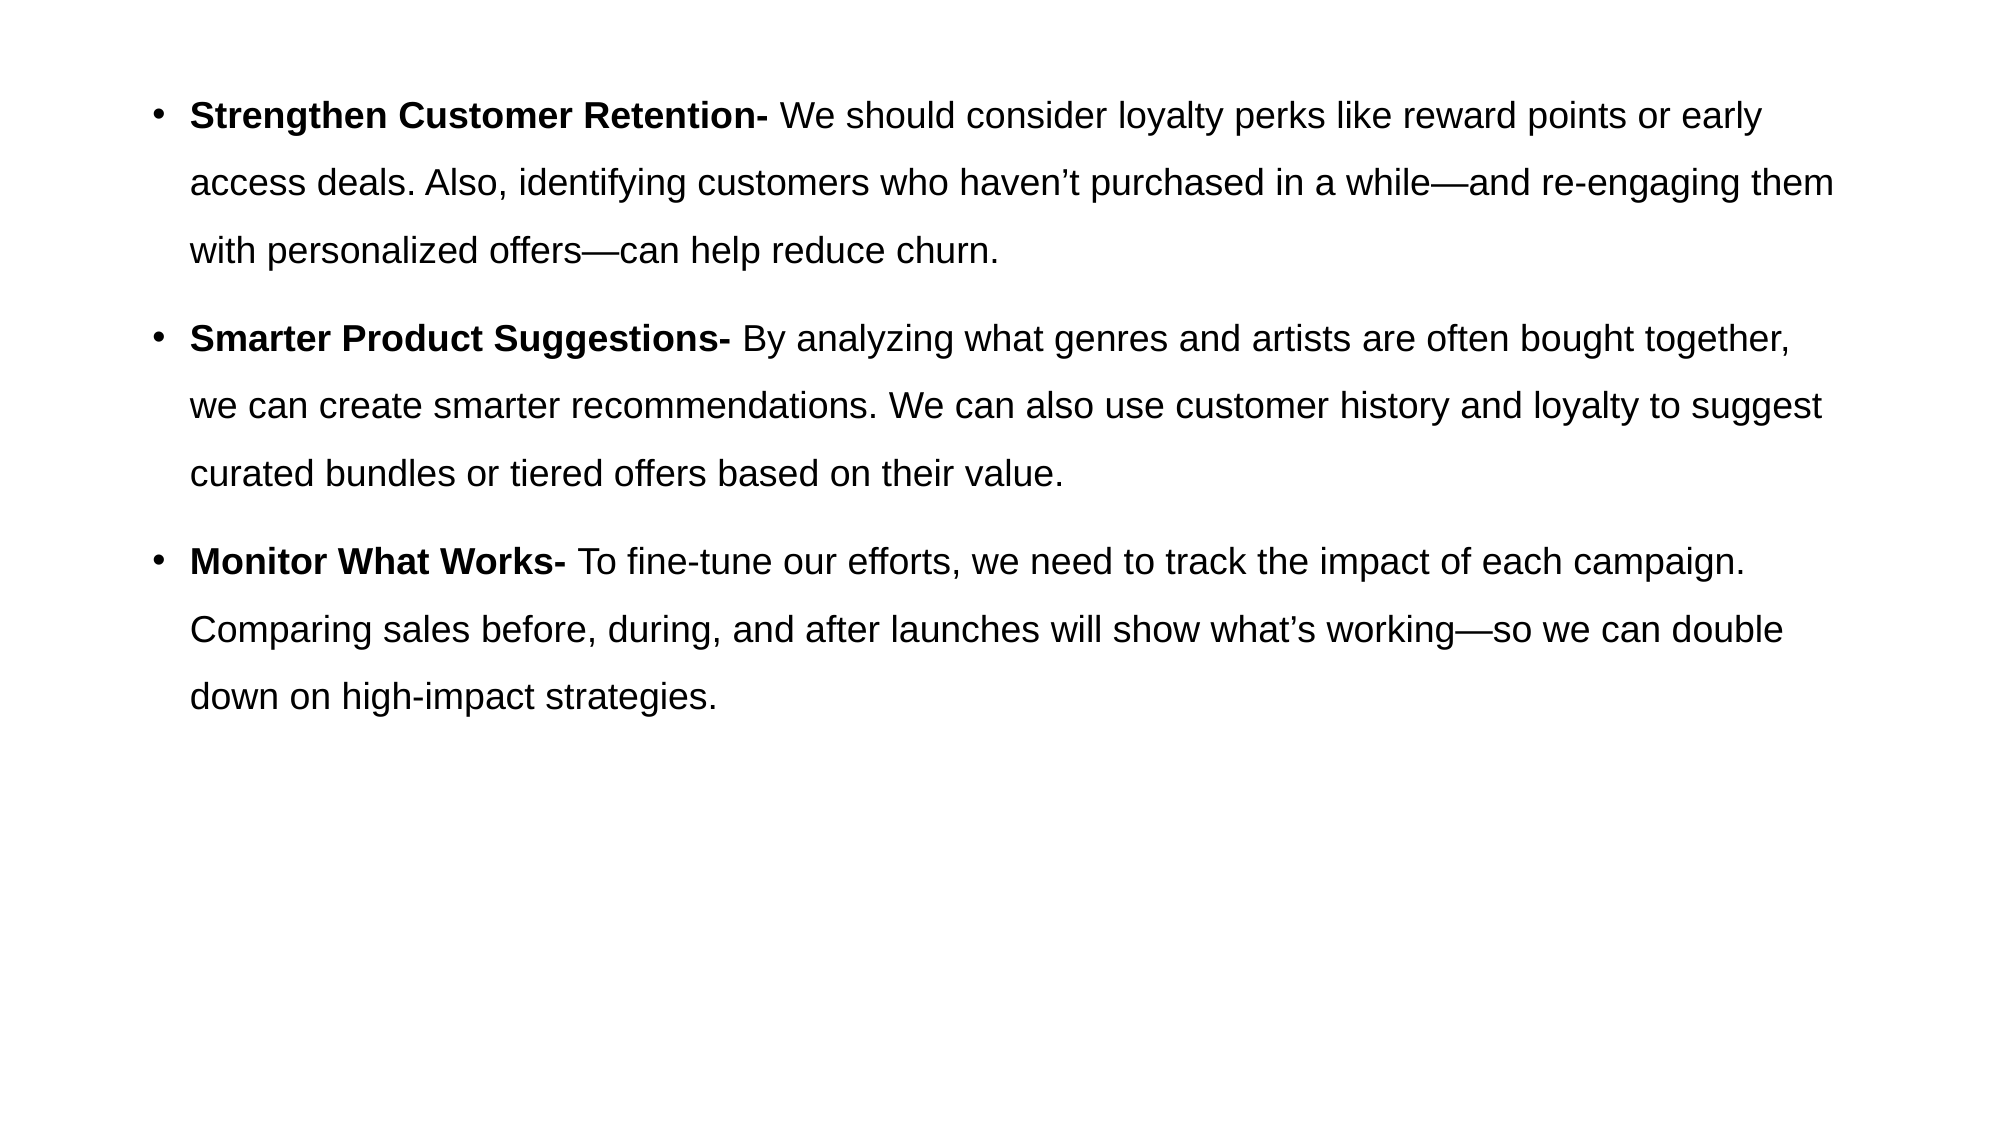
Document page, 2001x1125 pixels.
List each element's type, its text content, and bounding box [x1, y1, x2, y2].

list Strengthen Customer Retention- We should consider loyalty perks like reward points or early access deals. Also, identifying customers who haven’t purchased in a while—and re-engaging them with personalized offers—can help reduce churn. Smarter Product Suggestions- By analyzing what genres and artists are often bought together, we can create smarter recommendations. We can also use customer history and loyalty to suggest curated bundles or tiered offers based on their value. Monitor What Works- To fine-tune our efforts, we need to track the impact of each campaign. Comparing sales before, during, and after launches will show what’s working—so we can double down on high-impact strategies. [137, 60, 1863, 1014]
